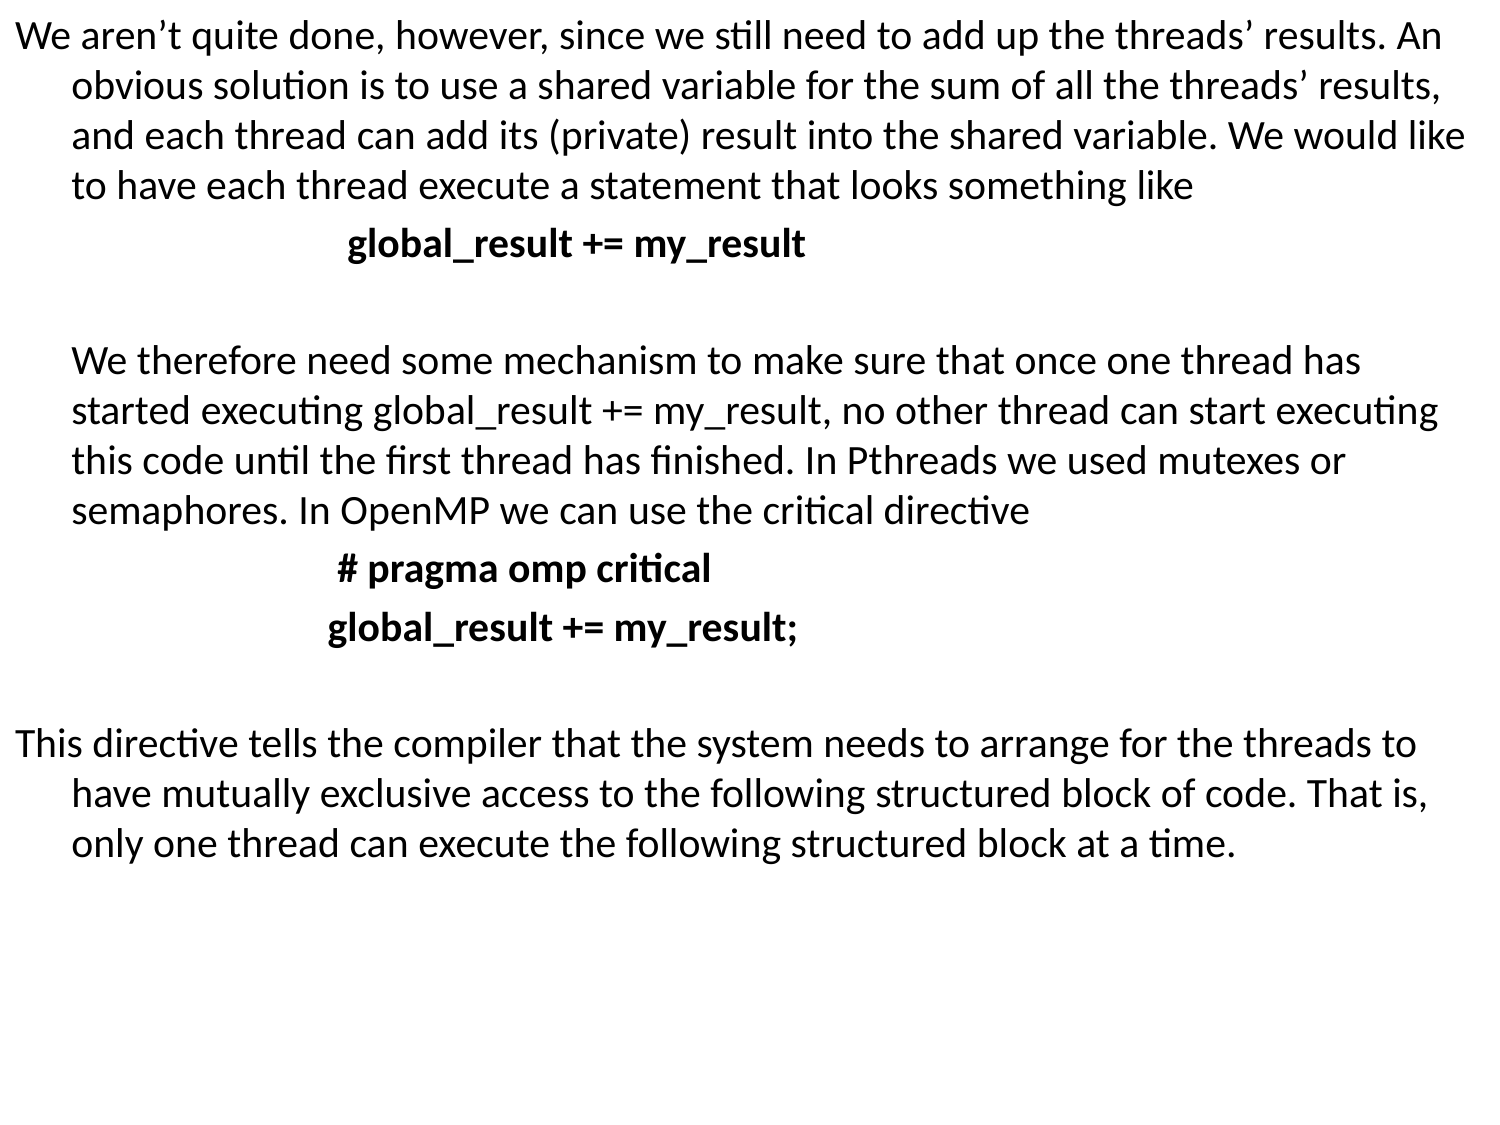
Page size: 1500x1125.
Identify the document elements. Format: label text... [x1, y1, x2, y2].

list We aren’t quite done, however, since we still need to add up the threads’ results. An obvious solution is to use a shared variable for the sum of all the threads’ results, and each thread can add its (private) result into the shared variable. We would like to have each thread execute a statement that looks something like global_result += my_result We therefore need some mechanism to make sure that once one thread has started executing global_result += my_result, no other thread can start executing this code until the ﬁrst thread has ﬁnished. In Pthreads we used mutexes or semaphores. In OpenMP we can use the critical directive # pragma omp critical global_result += my_result; This directive tells the compiler that the system needs to arrange for the threads to have mutually exclusive access to the following structured block of code. That is, only one thread can execute the following structured block at a time. [0, 0, 1500, 1125]
